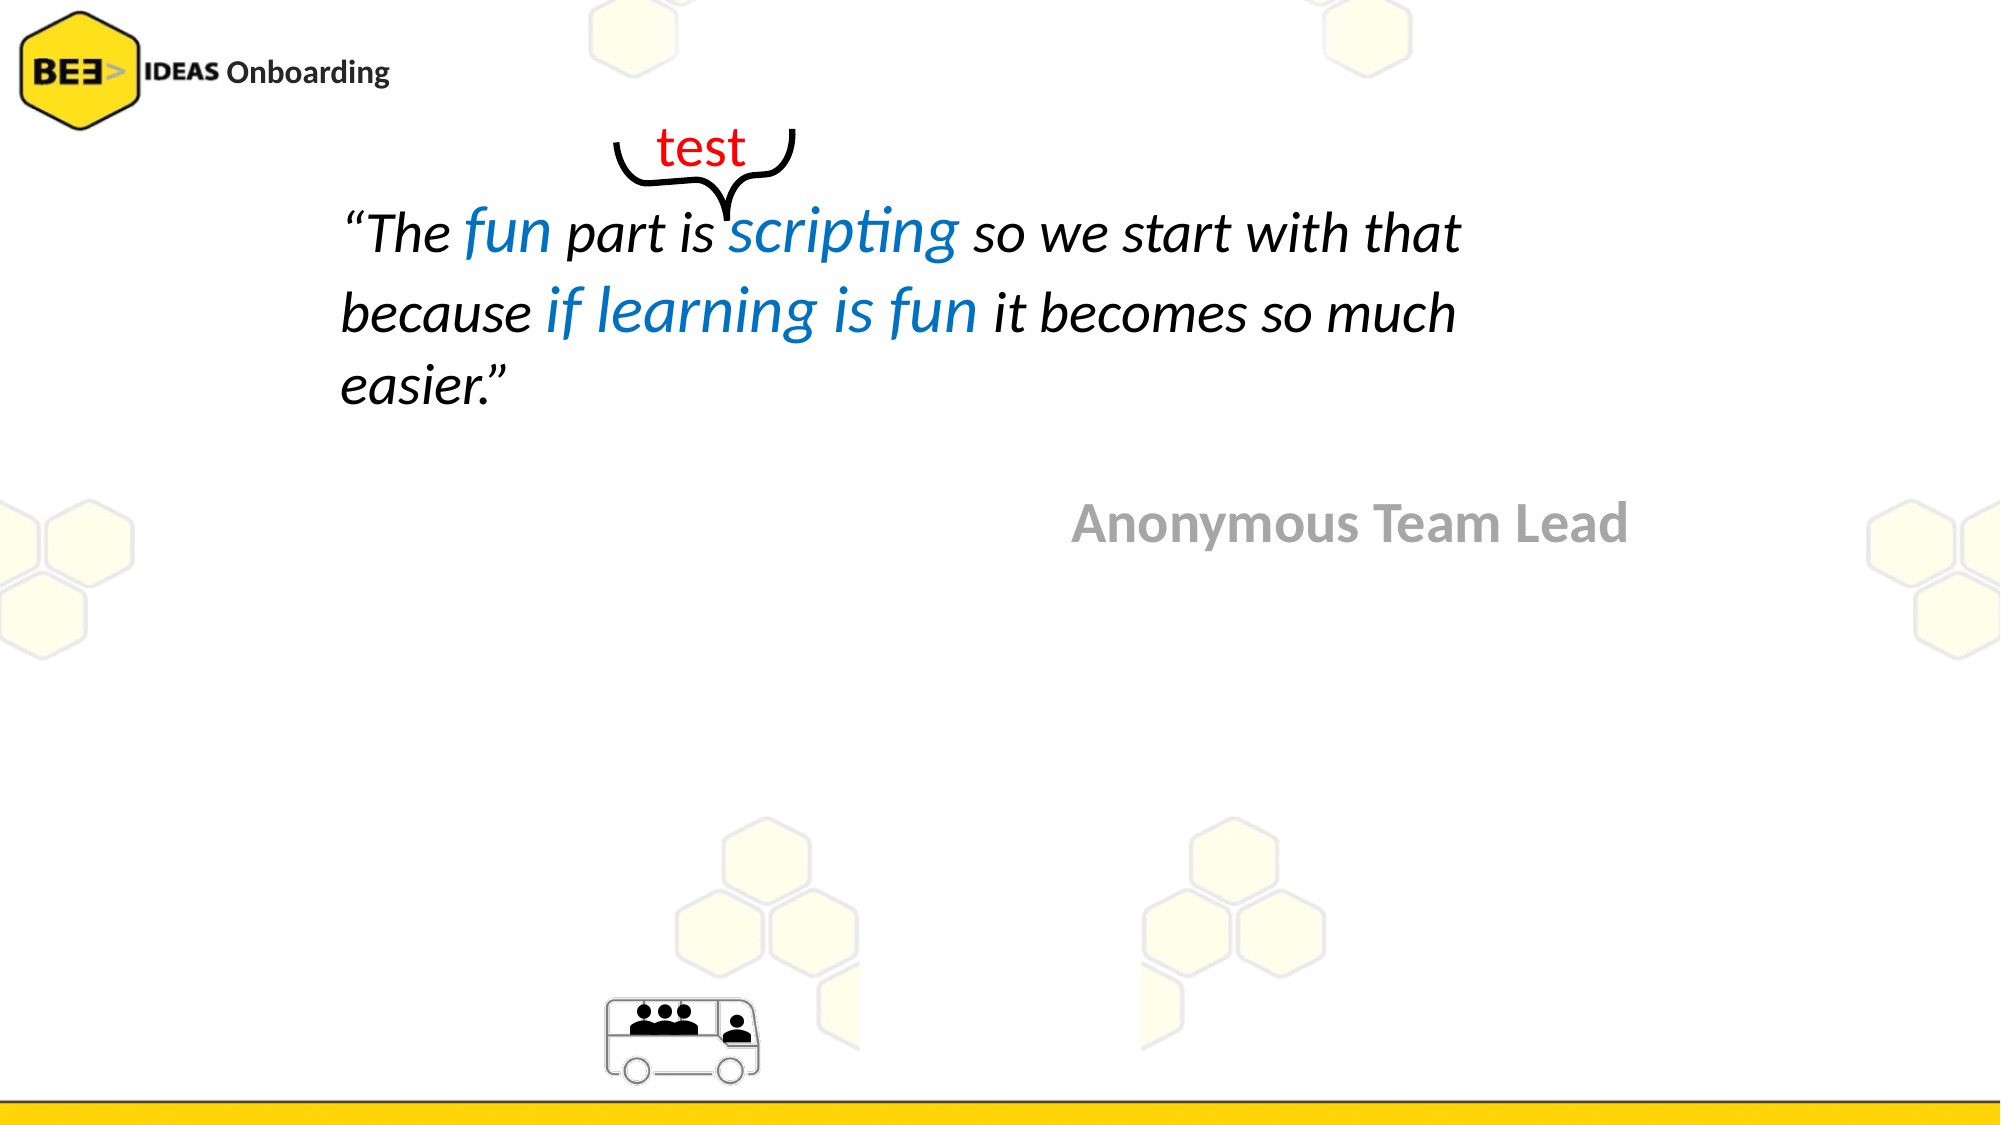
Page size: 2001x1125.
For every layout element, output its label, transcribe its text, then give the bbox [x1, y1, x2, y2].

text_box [619, 101, 796, 223]
text_box Onboarding [211, 42, 445, 98]
picture [0, 0, 2001, 1125]
text_box “The fun part is scripting so we start with that because if learning is fun it becomes so much easier.” [325, 178, 1629, 424]
text_box Anonymous Team Lead [1056, 476, 1645, 562]
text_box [598, 956, 767, 1125]
